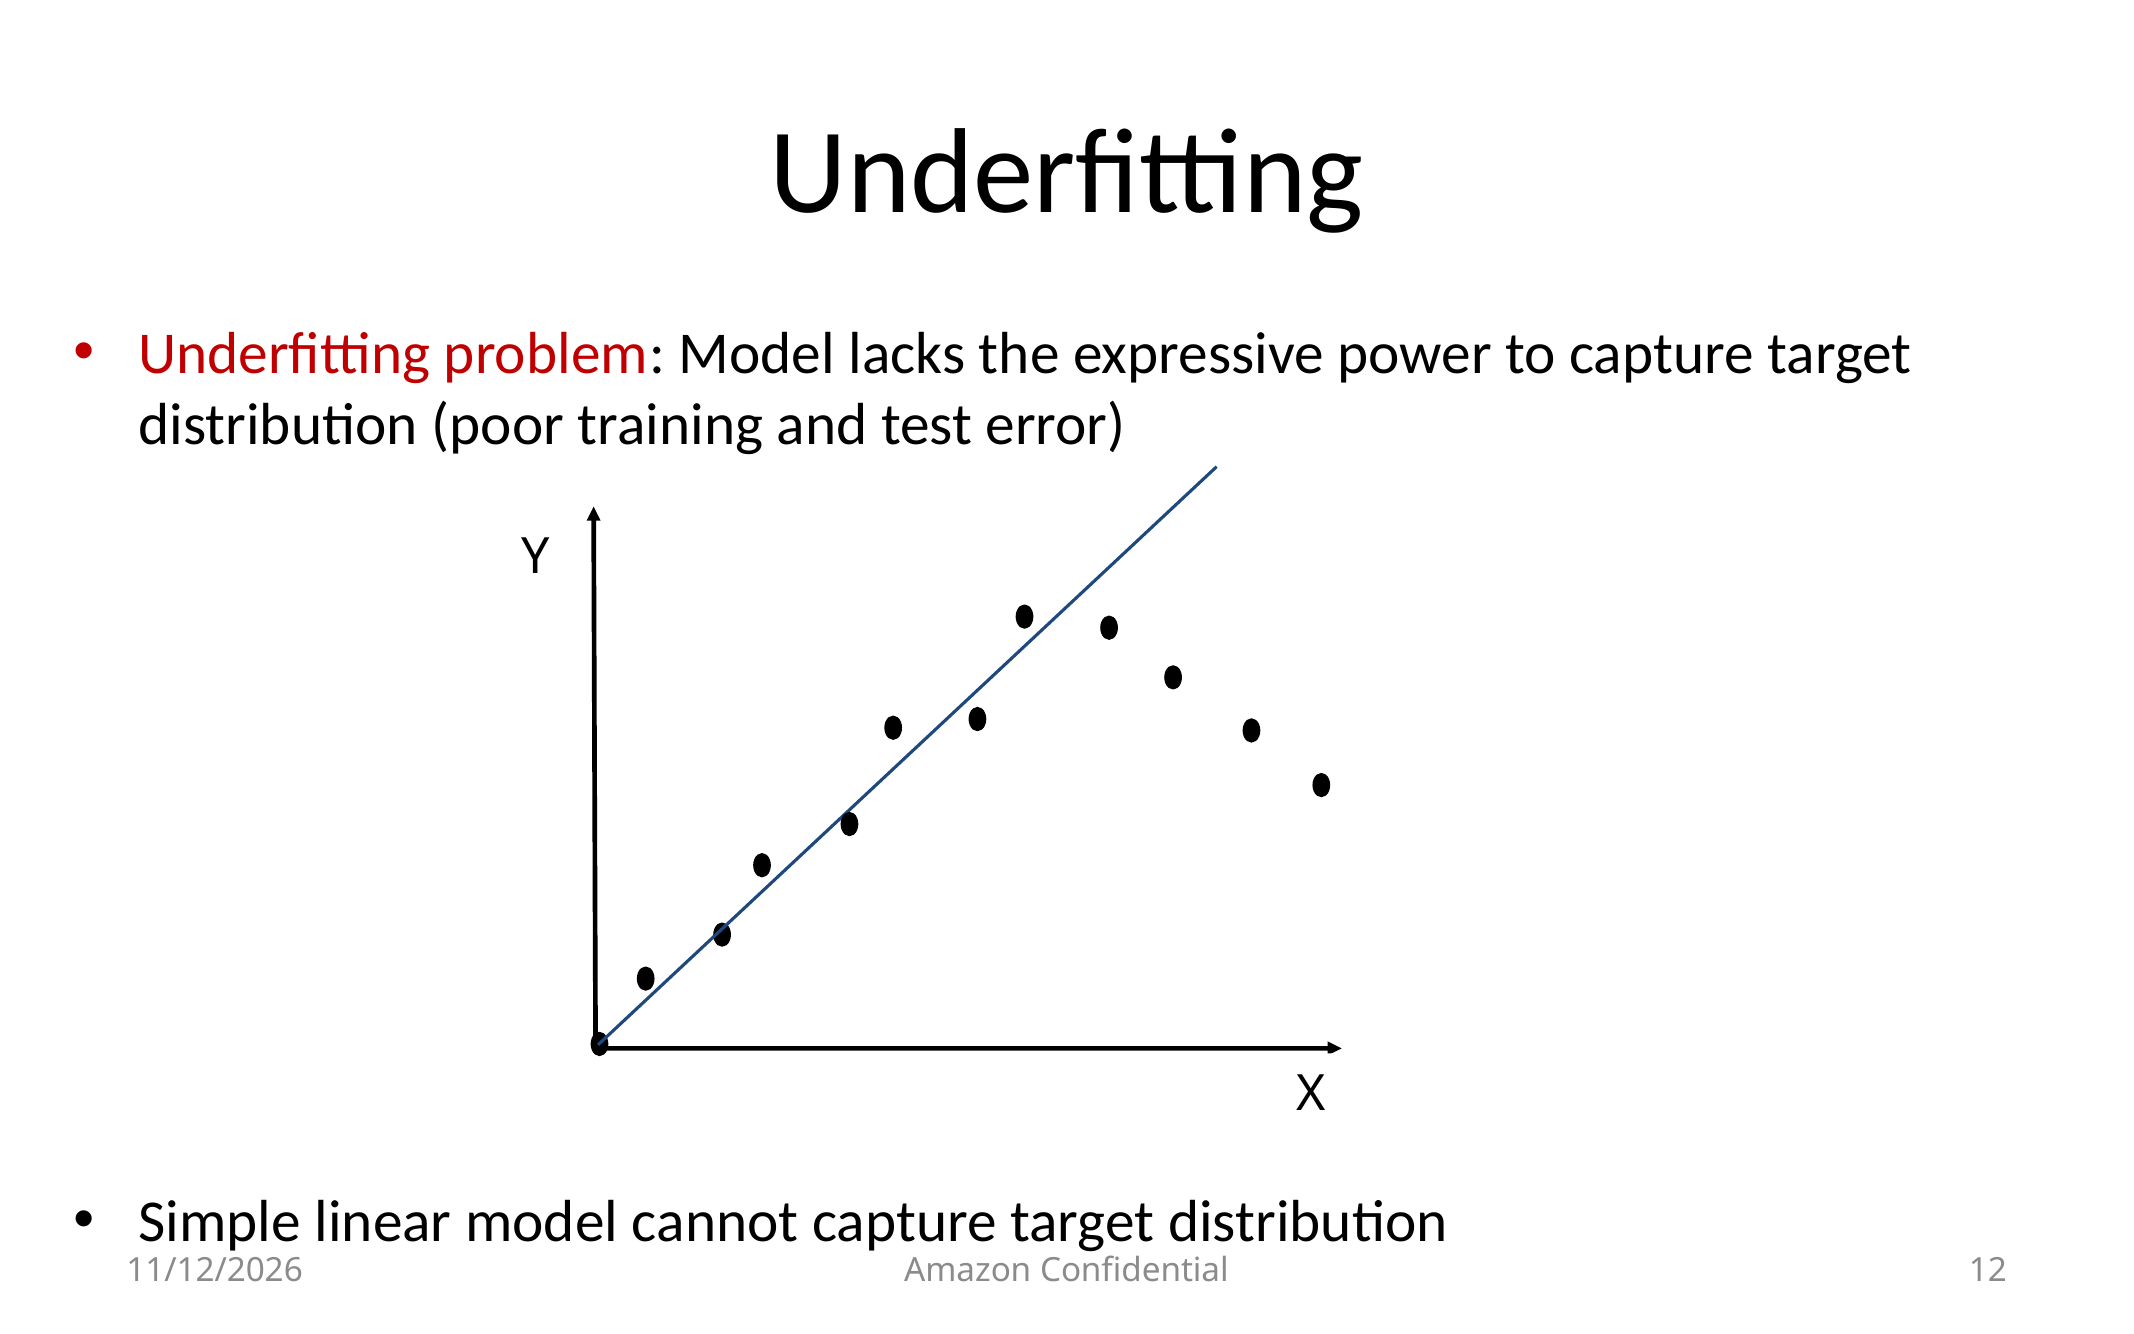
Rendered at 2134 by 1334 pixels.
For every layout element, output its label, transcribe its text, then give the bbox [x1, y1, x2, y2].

text_box [754, 854, 770, 877]
text_box [714, 923, 730, 946]
text_box [1313, 773, 1330, 797]
text_box [885, 716, 902, 739]
text_box [841, 812, 858, 836]
text_box Y [507, 516, 579, 592]
footer Amazon Confidential [728, 1235, 1405, 1307]
title Underfitting [106, 53, 2027, 276]
list Underfitting problem: Model lacks the expressive power to capture target distribution (poor training and test error) Simple linear model cannot capture target distribution [53, 304, 2079, 1267]
text_box [1165, 666, 1181, 689]
text_box [969, 707, 986, 731]
text_box [587, 506, 600, 1034]
text_box [637, 967, 654, 990]
text_box [1101, 616, 1117, 639]
text_box X [1282, 1053, 1355, 1129]
text_box [591, 1032, 608, 1056]
text_box [1243, 719, 1260, 742]
text_box [607, 1042, 1342, 1053]
text_box [1016, 605, 1033, 628]
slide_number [106, 1235, 605, 1307]
slide_number 12 [1528, 1235, 2027, 1307]
